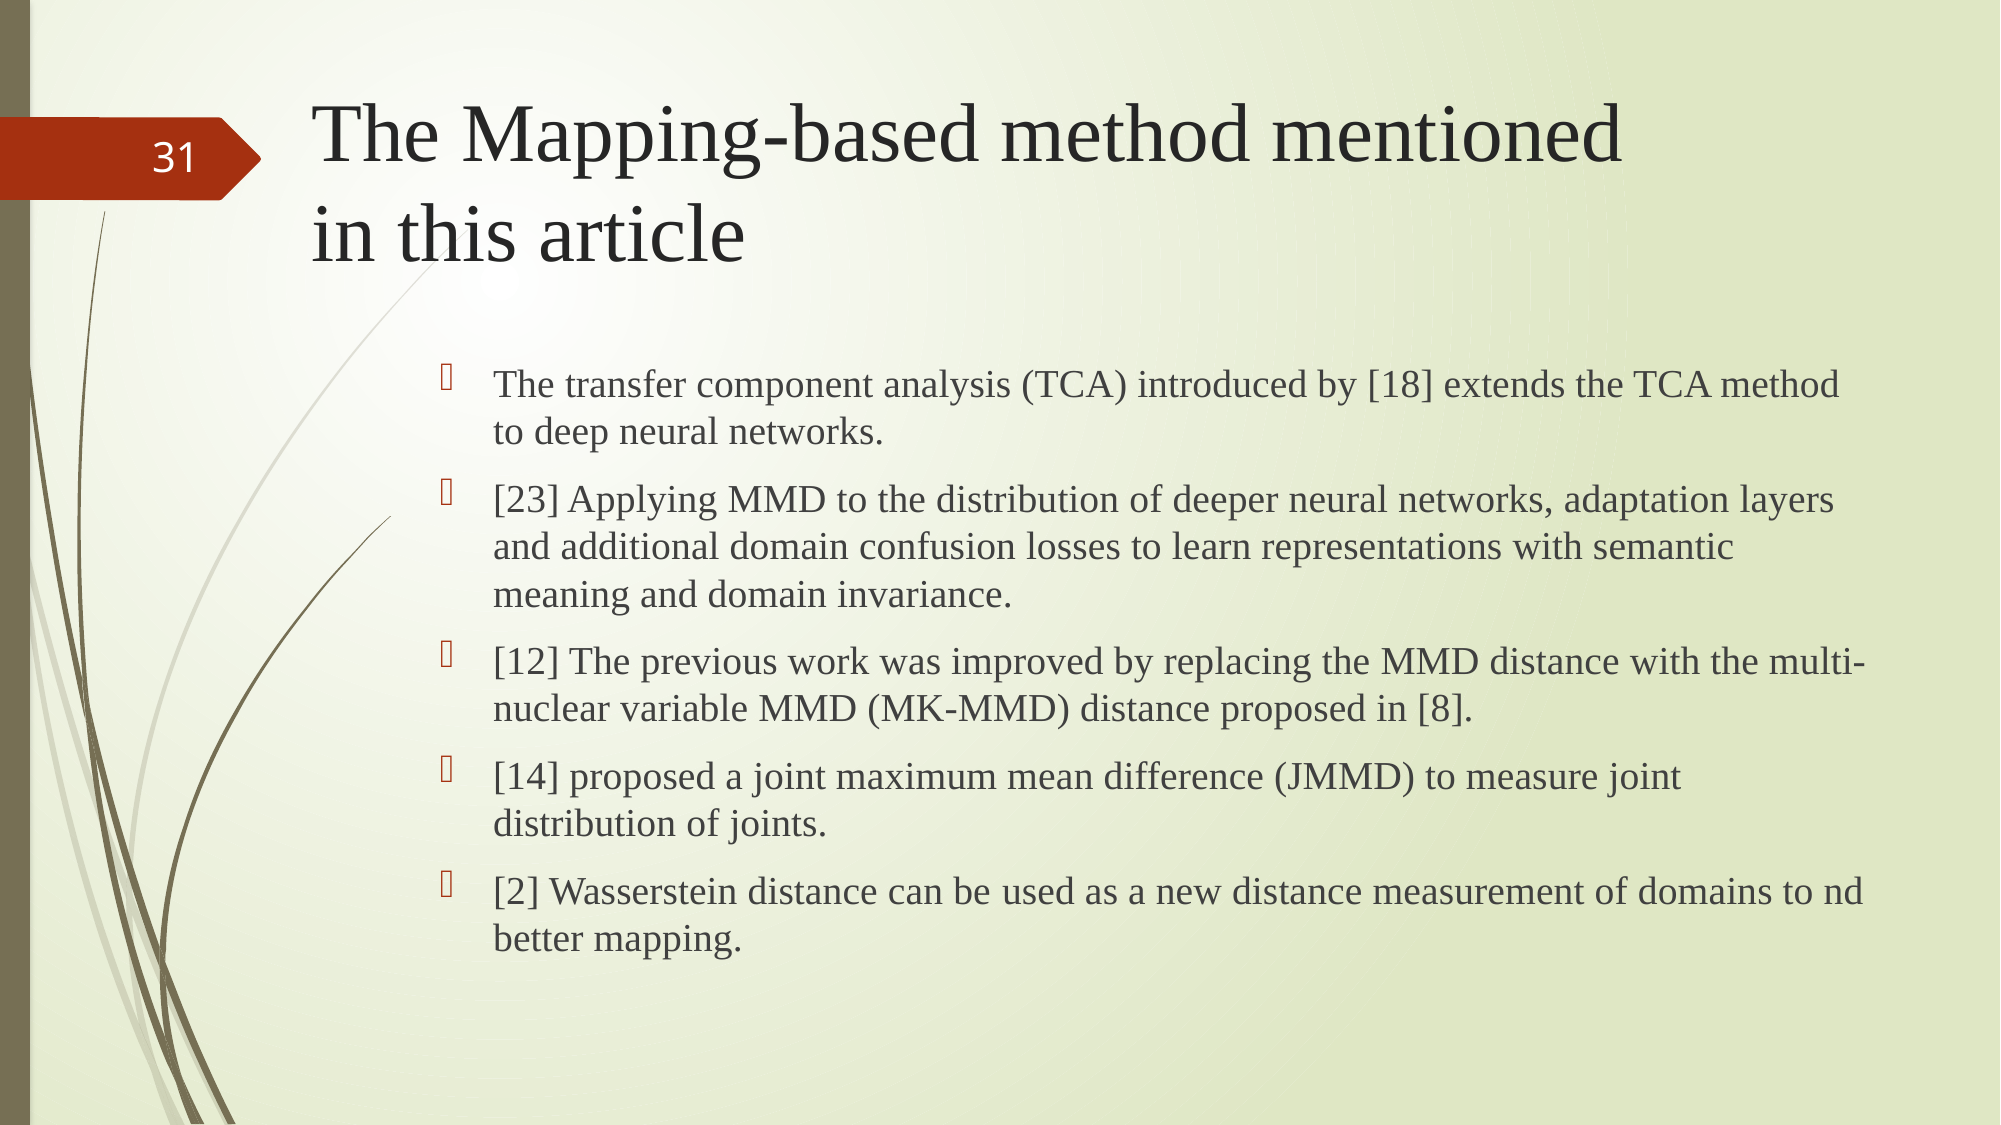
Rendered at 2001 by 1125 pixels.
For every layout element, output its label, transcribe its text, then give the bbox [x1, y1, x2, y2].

slide_number 31 [87, 129, 216, 190]
list The transfer component analysis (TCA) introduced by [18] extends the TCA method to deep neural networks. [23] Applying MMD to the distribution of deeper neural networks, adaptation layers and additional domain confusion losses to learn representations with semantic meaning and domain invariance. [12] The previous work was improved by replacing the MMD distance with the multi-nuclear variable MMD (MK-MMD) distance proposed in [8]. [14] proposed a joint maximum mean difference (JMMD) to measure joint distribution of joints. [2] Wasserstein distance can be used as a new distance measurement of domains to nd better mapping. [424, 350, 1888, 970]
title The Mapping-based method mentioned in this article [296, 70, 2000, 289]
